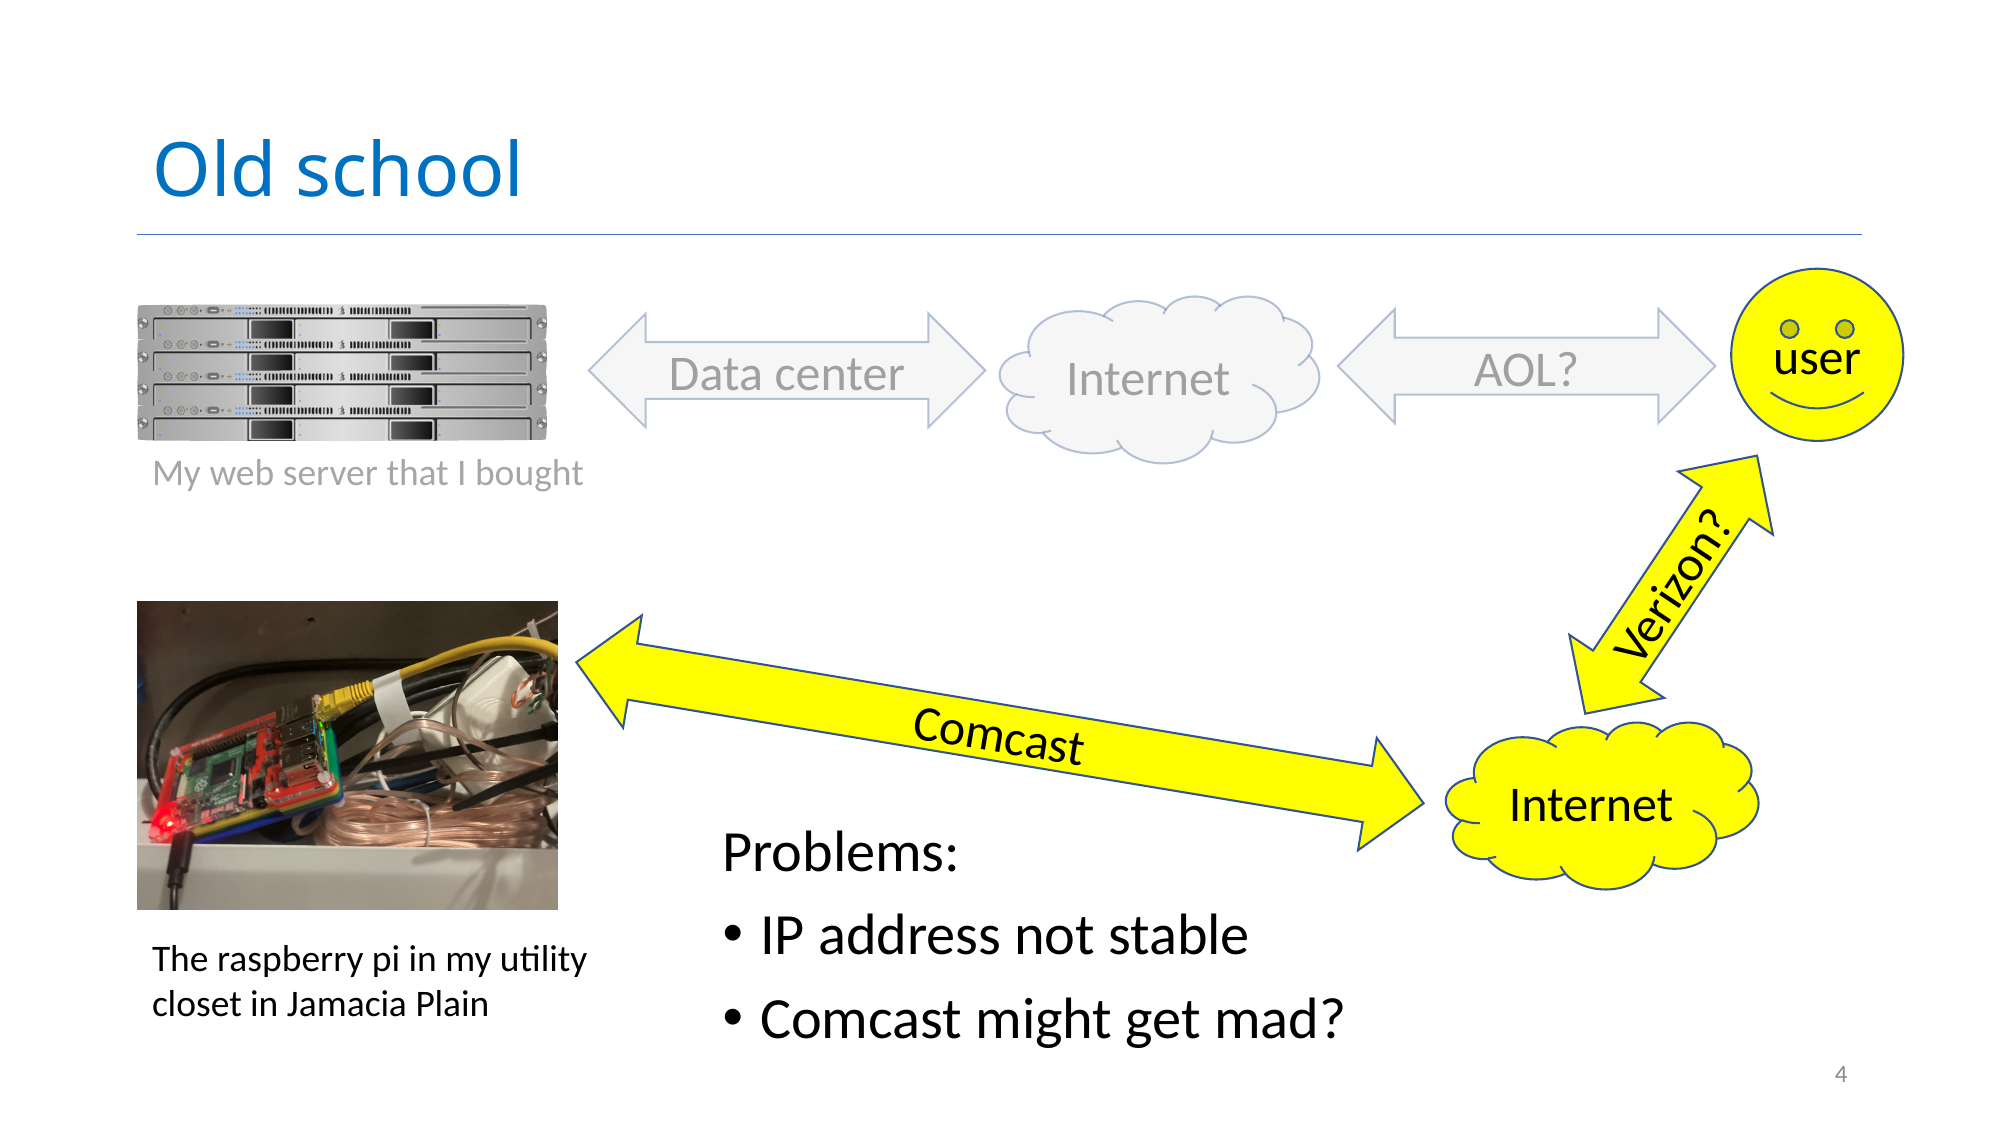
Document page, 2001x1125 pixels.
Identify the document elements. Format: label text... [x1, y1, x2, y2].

title Old school [137, 3, 1863, 221]
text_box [137, 304, 547, 441]
text_box Internet [1444, 721, 1760, 891]
text_box AOL? [1336, 306, 1717, 426]
text_box user [1730, 267, 1905, 442]
text_box The raspberry pi in my utility closet in Jamacia Plain [137, 926, 686, 1031]
text_box Internet [998, 295, 1321, 465]
picture [137, 601, 558, 910]
text_box Verizon? [1567, 454, 1775, 715]
slide_number 4 [1412, 1042, 1863, 1103]
text_box My web server that I bought [137, 440, 686, 501]
text_box Data center [587, 311, 987, 430]
list Problems: IP address not stable Comcast might get mad? [707, 813, 1538, 1103]
text_box Comcast [574, 613, 1426, 853]
